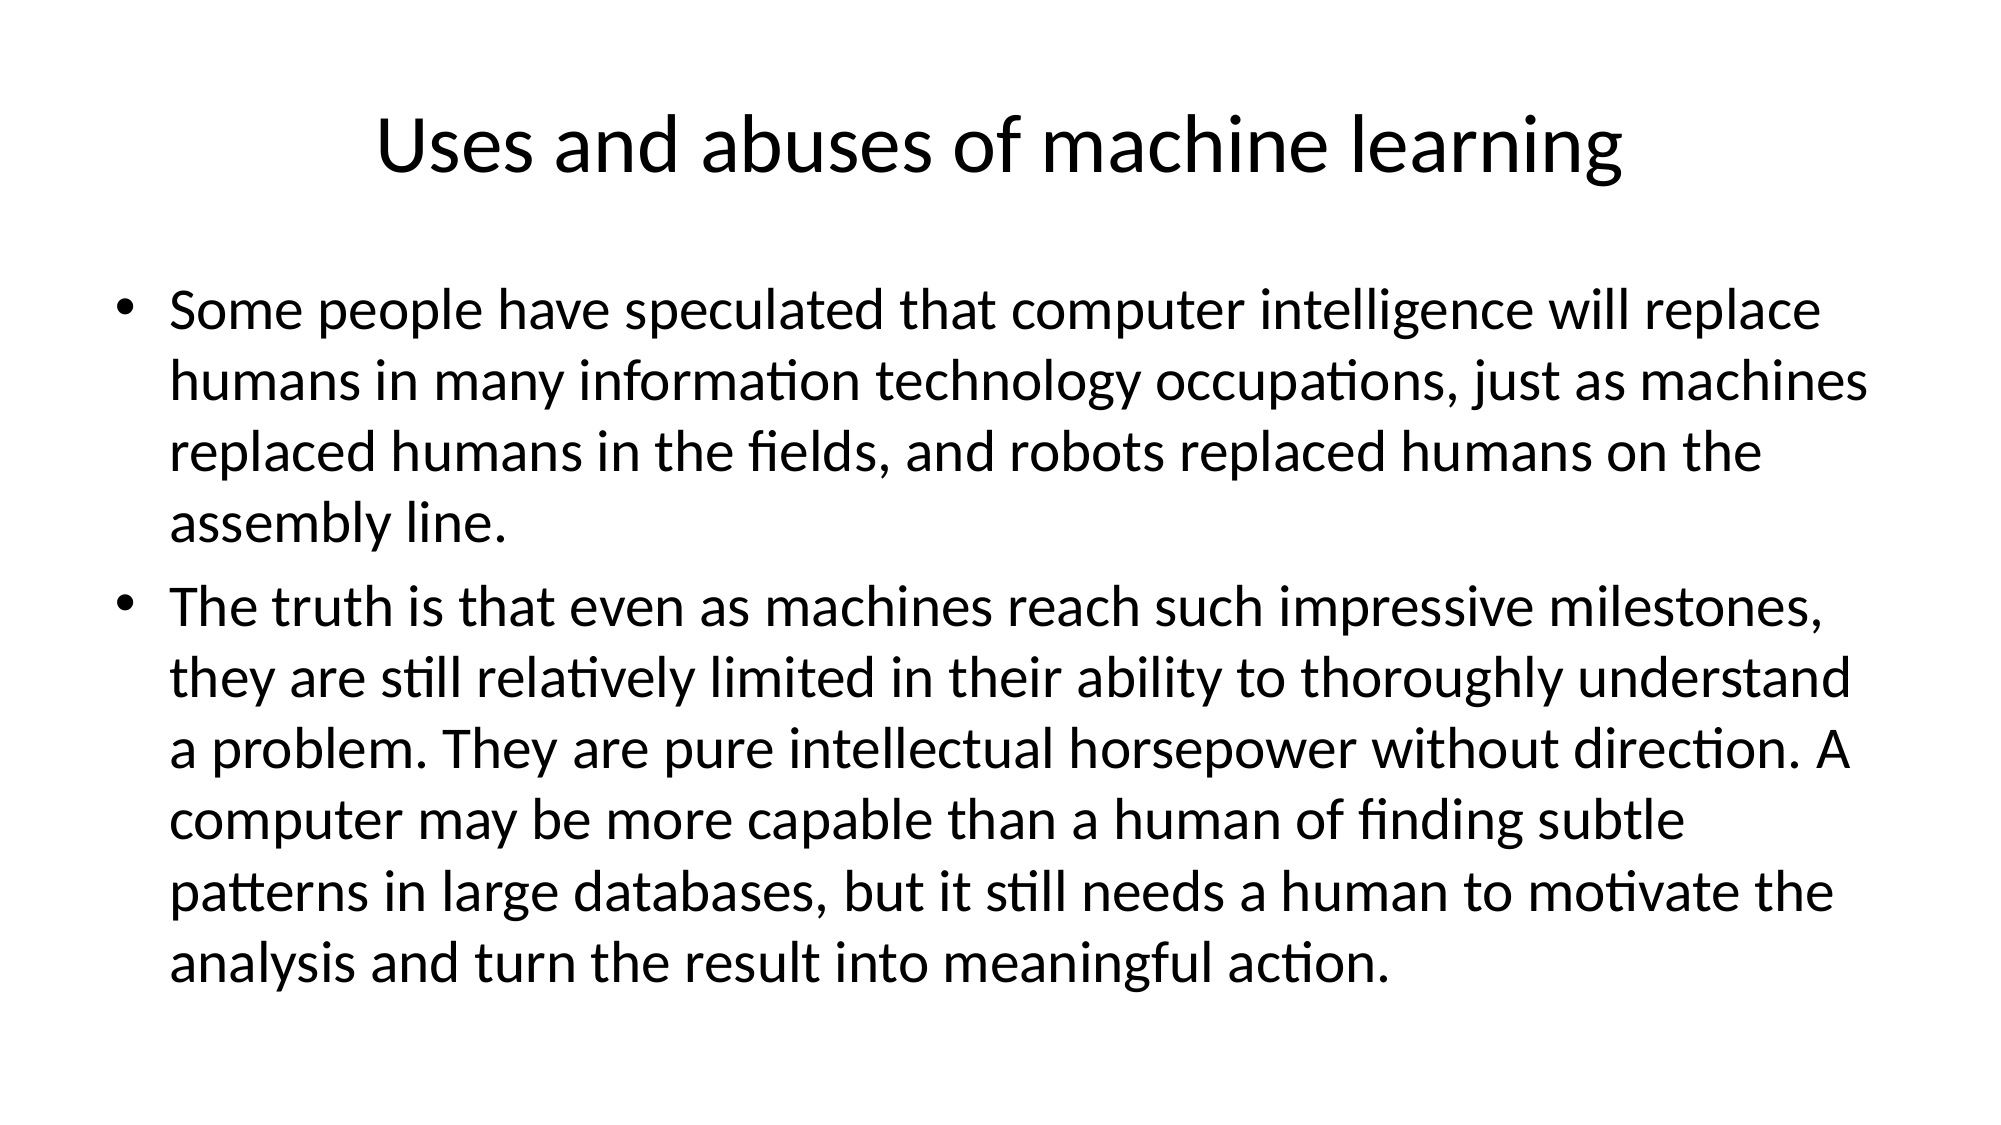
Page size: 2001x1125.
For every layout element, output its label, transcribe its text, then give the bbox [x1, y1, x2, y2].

title Uses and abuses of machine learning [99, 45, 1900, 233]
list Some people have speculated that computer intelligence will replace humans in many information technology occupations, just as machines replaced humans in the fields, and robots replaced humans on the assembly line. The truth is that even as machines reach such impressive milestones, they are still relatively limited in their ability to thoroughly understand a problem. They are pure intellectual horsepower without direction. A computer may be more capable than a human of finding subtle patterns in large databases, but it still needs a human to motivate the analysis and turn the result into meaningful action. [99, 262, 1900, 1005]
